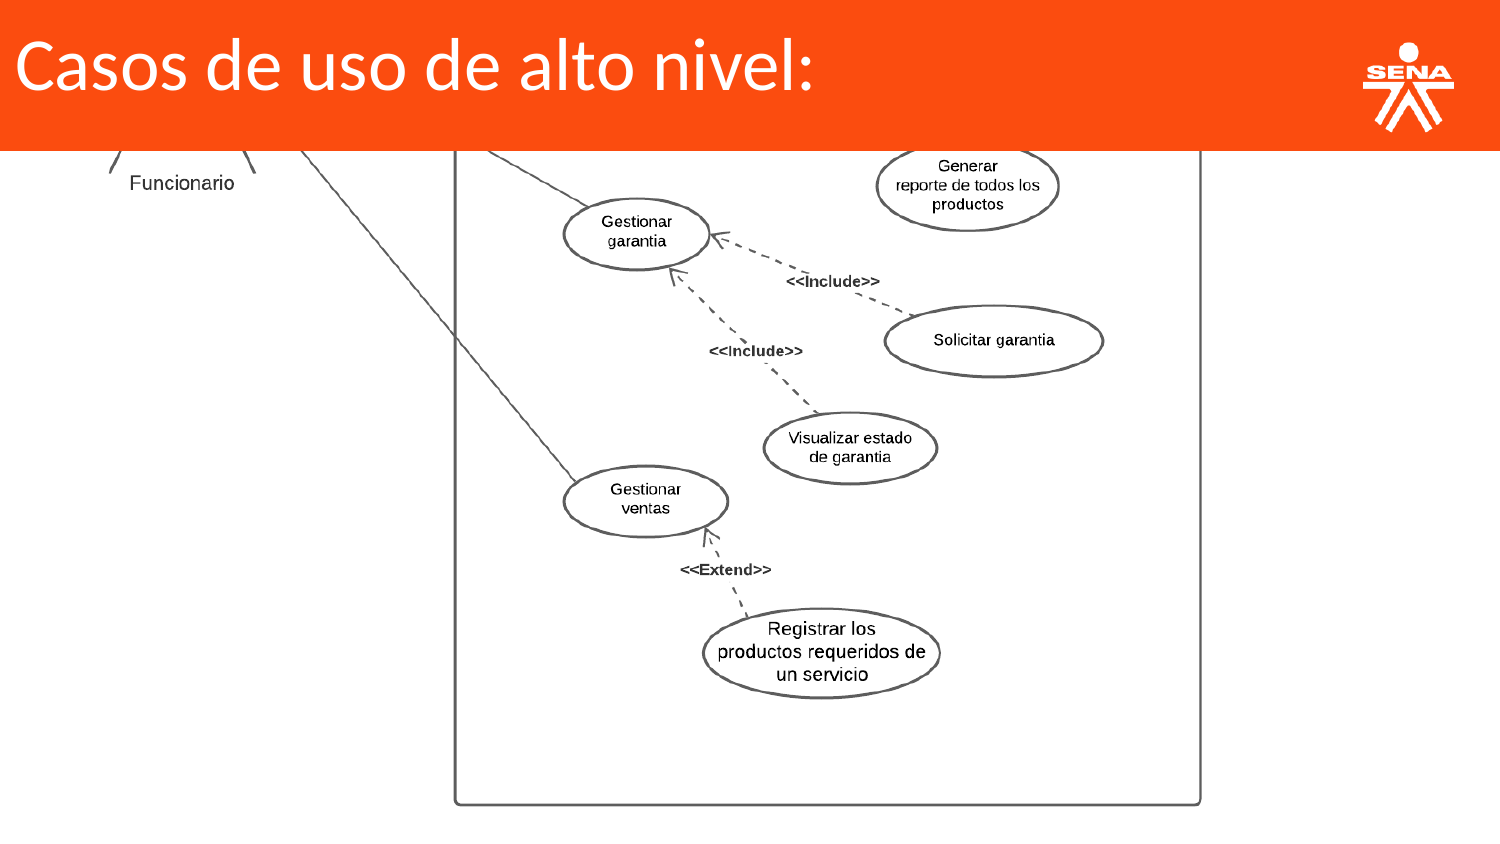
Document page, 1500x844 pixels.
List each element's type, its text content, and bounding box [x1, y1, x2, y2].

text_box Casos de uso de alto nivel: [0, 0, 1116, 120]
picture [0, 0, 1500, 844]
